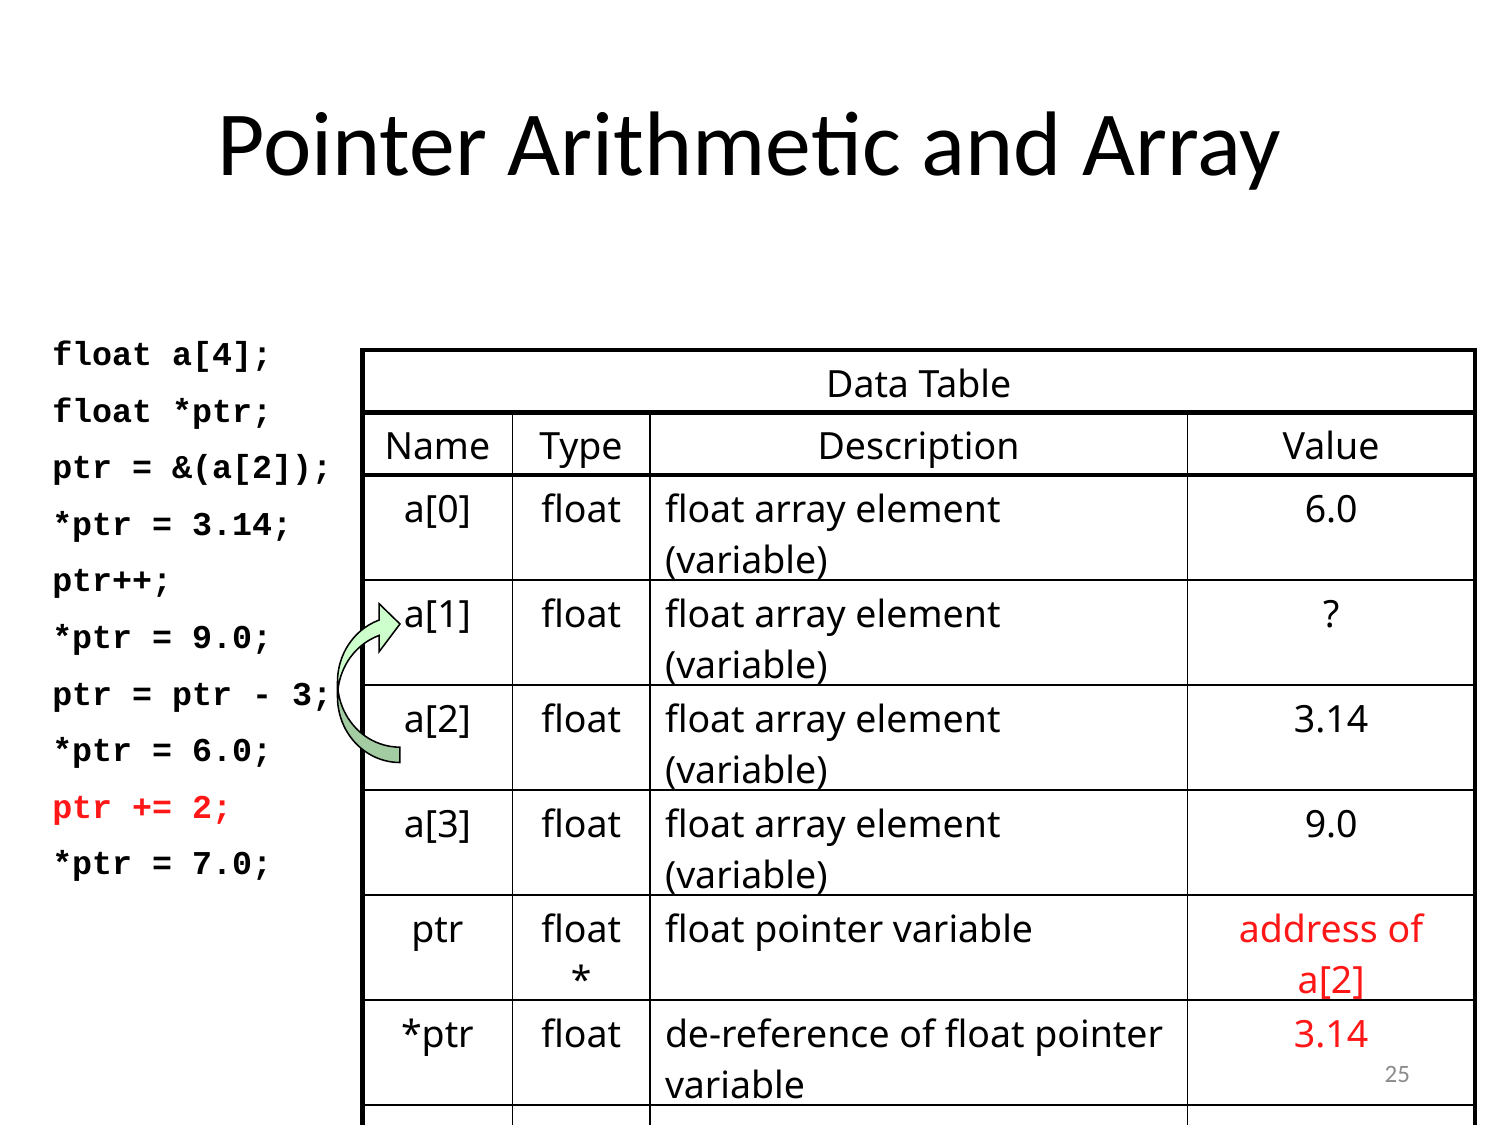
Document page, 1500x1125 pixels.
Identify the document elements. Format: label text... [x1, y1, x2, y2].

table_cell Type [513, 415, 649, 473]
table_cell float [513, 477, 649, 579]
table_cell float [513, 686, 649, 789]
table_cell a[1] [365, 581, 512, 684]
table_cell 6.0 [1188, 477, 1473, 579]
table_header Data Table [365, 352, 1473, 410]
table_cell 3.14 [1188, 686, 1473, 789]
table_cell *ptr [365, 1001, 512, 1104]
table_cell Name [365, 415, 512, 473]
table_cell float [513, 791, 649, 894]
table_cell ? [1188, 581, 1473, 684]
table_cell address of a[2] [1188, 896, 1473, 999]
table_cell de-reference of float pointer variable [651, 1001, 1187, 1104]
table_cell [513, 1106, 649, 1125]
table_cell 9.0 [1188, 791, 1473, 894]
table_cell 3.14 [1188, 1001, 1473, 1104]
text_box [337, 603, 400, 763]
table_cell float [513, 581, 649, 684]
table_cell a[3] [365, 791, 512, 894]
table_cell Value [1188, 415, 1473, 473]
table_cell ptr [365, 896, 512, 999]
table_cell a[2] [365, 686, 512, 789]
table_cell float array element (variable) [651, 791, 1187, 894]
table_cell float [513, 1001, 649, 1104]
table_cell Description [651, 415, 1187, 473]
table_cell [365, 1106, 512, 1125]
text_box float a[4]; float *ptr; ptr = &(a[2]); *ptr = 3.14; ptr++; *ptr = 9.0; ptr = ptr - 3; *ptr = 6.0; ptr += 2; *ptr = 7.0; [37, 324, 1438, 889]
table_cell [1188, 1106, 1473, 1125]
title Pointer Arithmetic and Array [75, 45, 1425, 233]
table_cell float array element (variable) [651, 581, 1187, 684]
table_cell [651, 1106, 1187, 1125]
table_cell float array element (variable) [651, 477, 1187, 579]
table_cell a[0] [365, 477, 512, 579]
table_cell float array element (variable) [651, 686, 1187, 789]
table_cell float * [513, 896, 649, 999]
table_cell float pointer variable [651, 896, 1187, 999]
